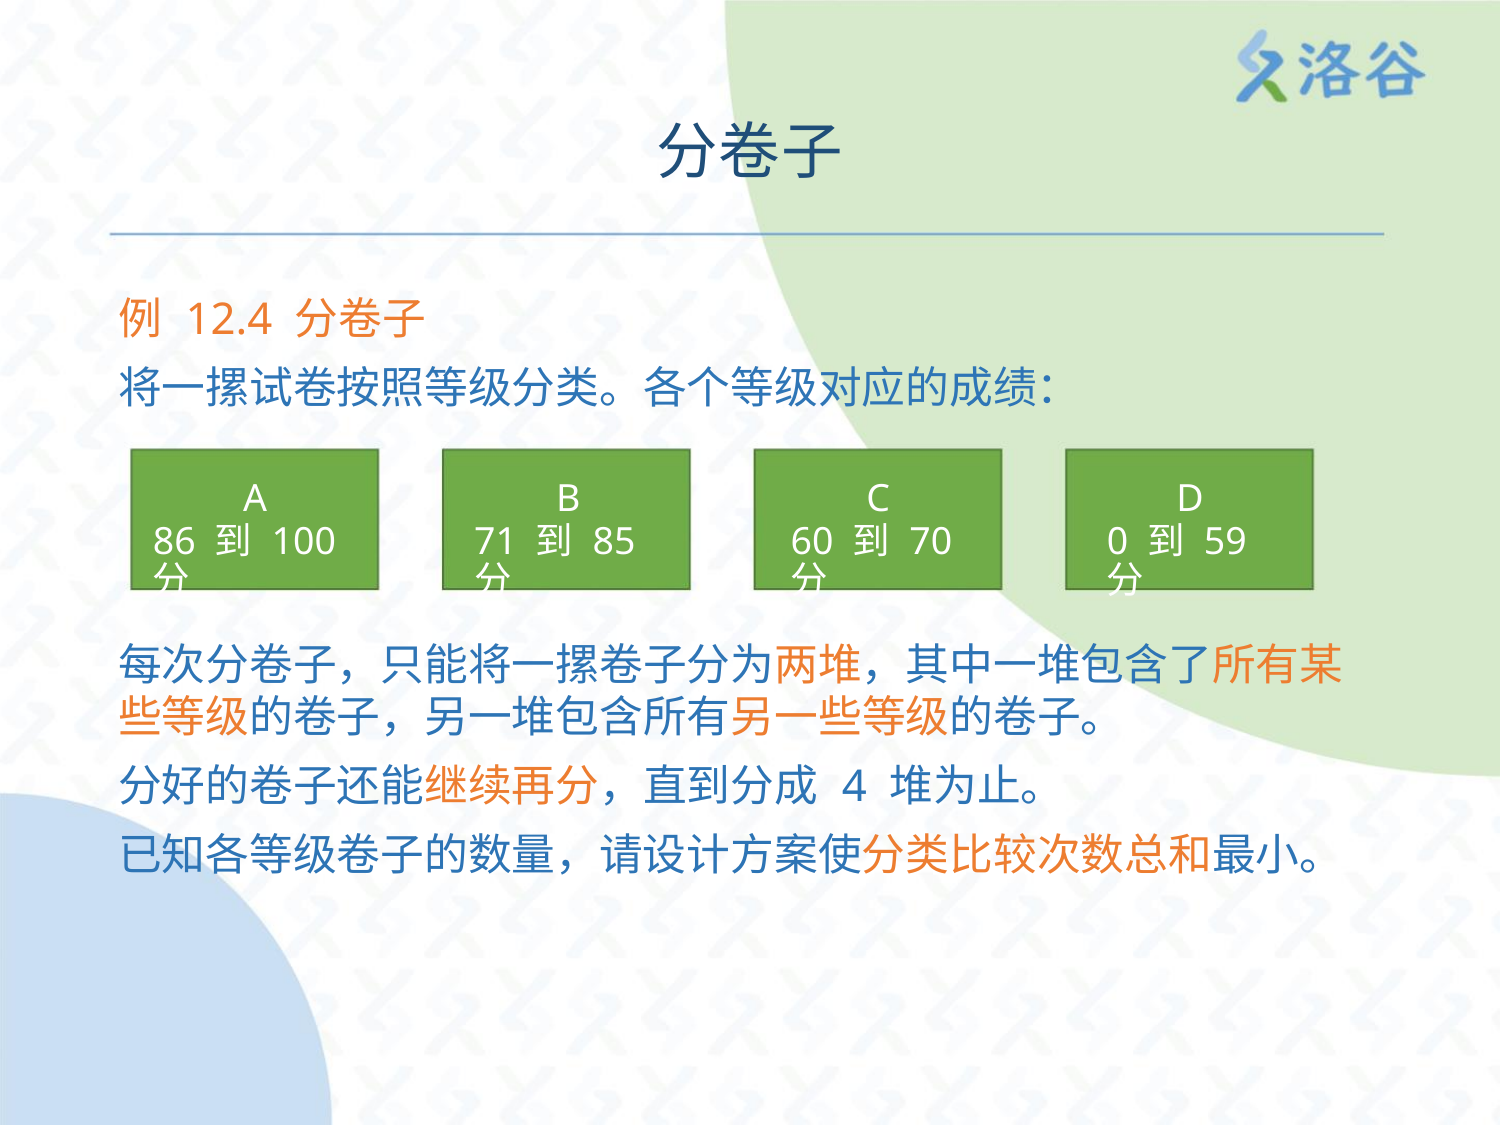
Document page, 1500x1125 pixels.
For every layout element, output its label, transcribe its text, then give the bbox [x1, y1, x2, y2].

text_box 71 到 85 分 [474, 523, 684, 602]
text_box D [1176, 479, 1227, 519]
text_box 0 到 59 分 [1106, 523, 1297, 602]
text_box [0, 0, 1500, 1125]
text_box 每次分卷子，只能将一摞卷子分为两堆，其中一堆包含了所有某 些等级的卷子，另一堆包含所有另一些等级的卷子。 [118, 643, 1369, 742]
text_box 60 到 70分 [790, 523, 991, 602]
text_box 例 12.4 分卷子 将一摞试卷按照等级分类。各个等级对应的成绩： [118, 297, 1106, 413]
text_box 已知各等级卷子的数量，请设计方案使分类比较次数总和最小。 [118, 833, 1369, 880]
text_box 86 到 100 分 [152, 523, 383, 602]
text_box 分卷子 [656, 121, 869, 187]
text_box 分好的卷子还能继续再分，直到分成 4 堆为止。 [118, 765, 1066, 811]
text_box A [243, 479, 292, 519]
text_box C [866, 479, 915, 519]
text_box B [556, 479, 602, 519]
